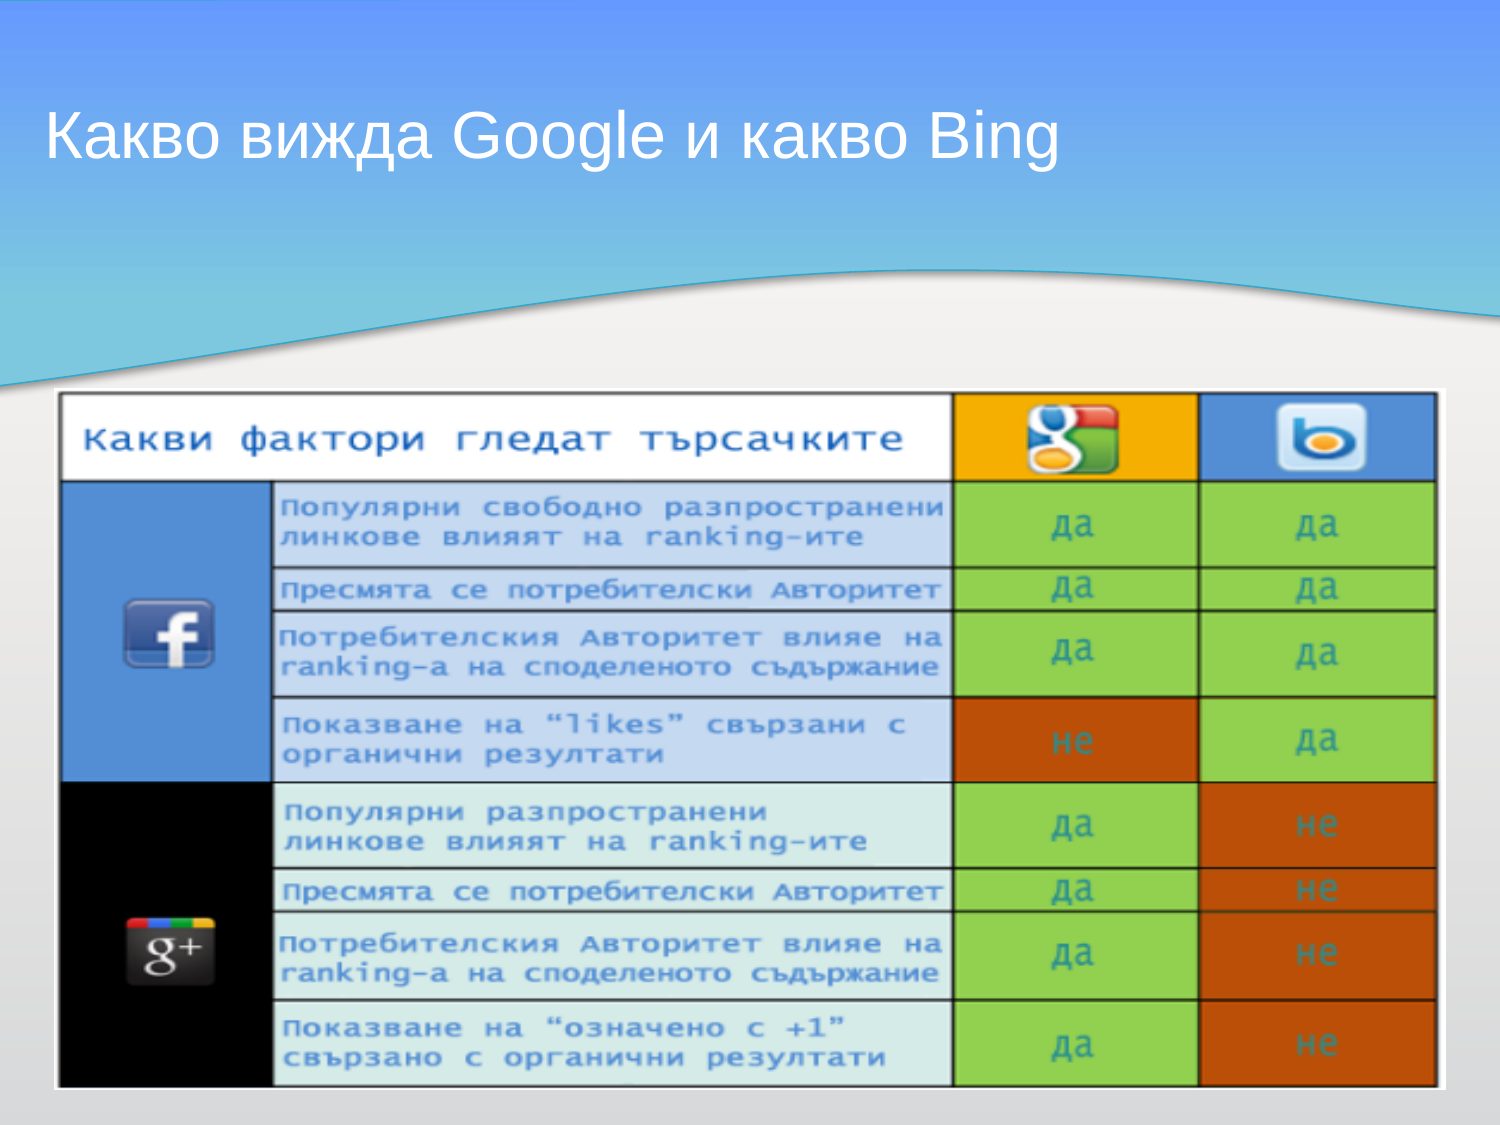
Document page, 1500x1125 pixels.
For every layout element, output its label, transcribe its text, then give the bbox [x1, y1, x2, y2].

title Какво вижда Google и какво Bing [29, 84, 1323, 177]
picture [53, 388, 1446, 1090]
